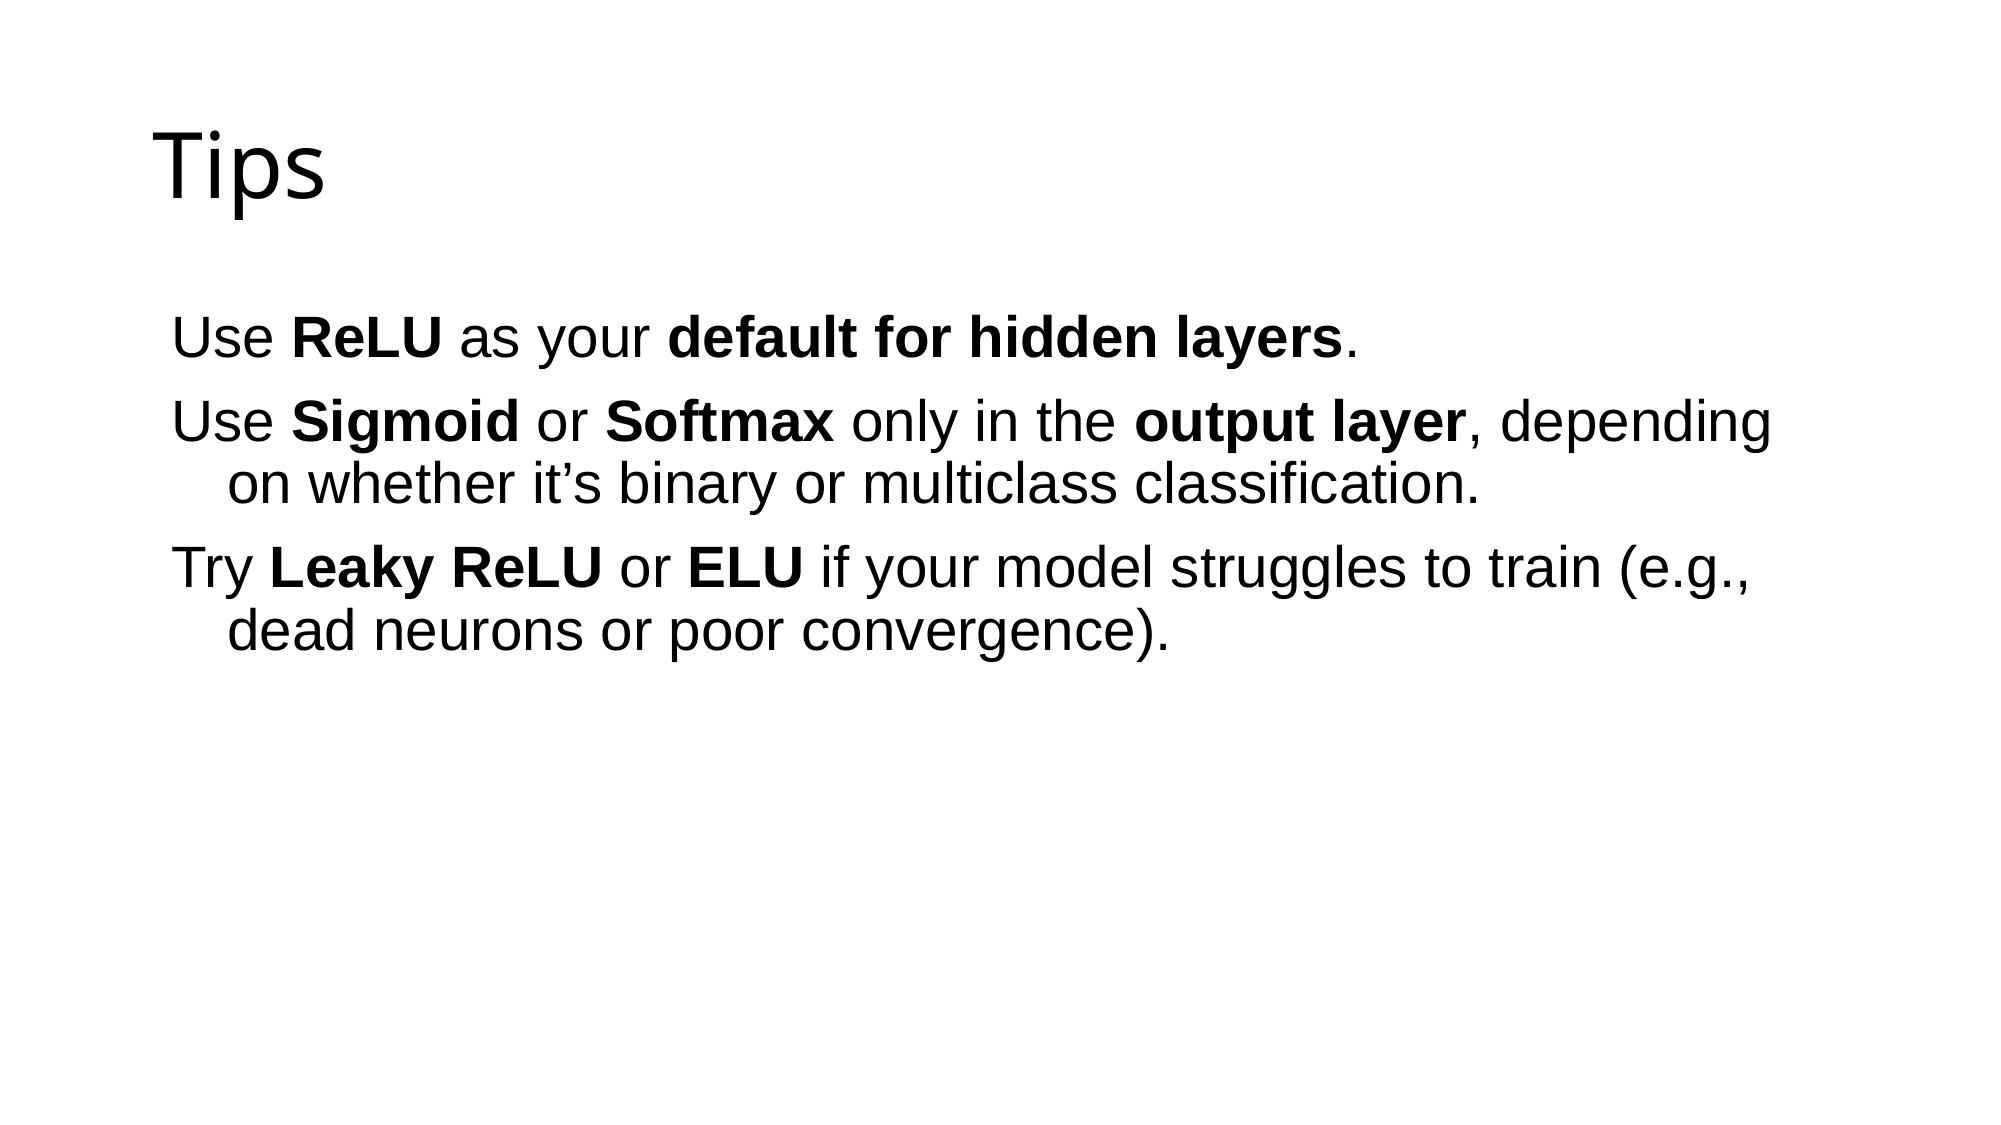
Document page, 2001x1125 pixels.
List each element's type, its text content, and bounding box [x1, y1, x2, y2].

title Tips [137, 59, 1863, 278]
list Use ReLU as your default for hidden layers. Use Sigmoid or Softmax only in the output layer, depending on whether it’s binary or multiclass classification. Try Leaky ReLU or ELU if your model struggles to train (e.g., dead neurons or poor convergence). [137, 299, 1863, 1014]
